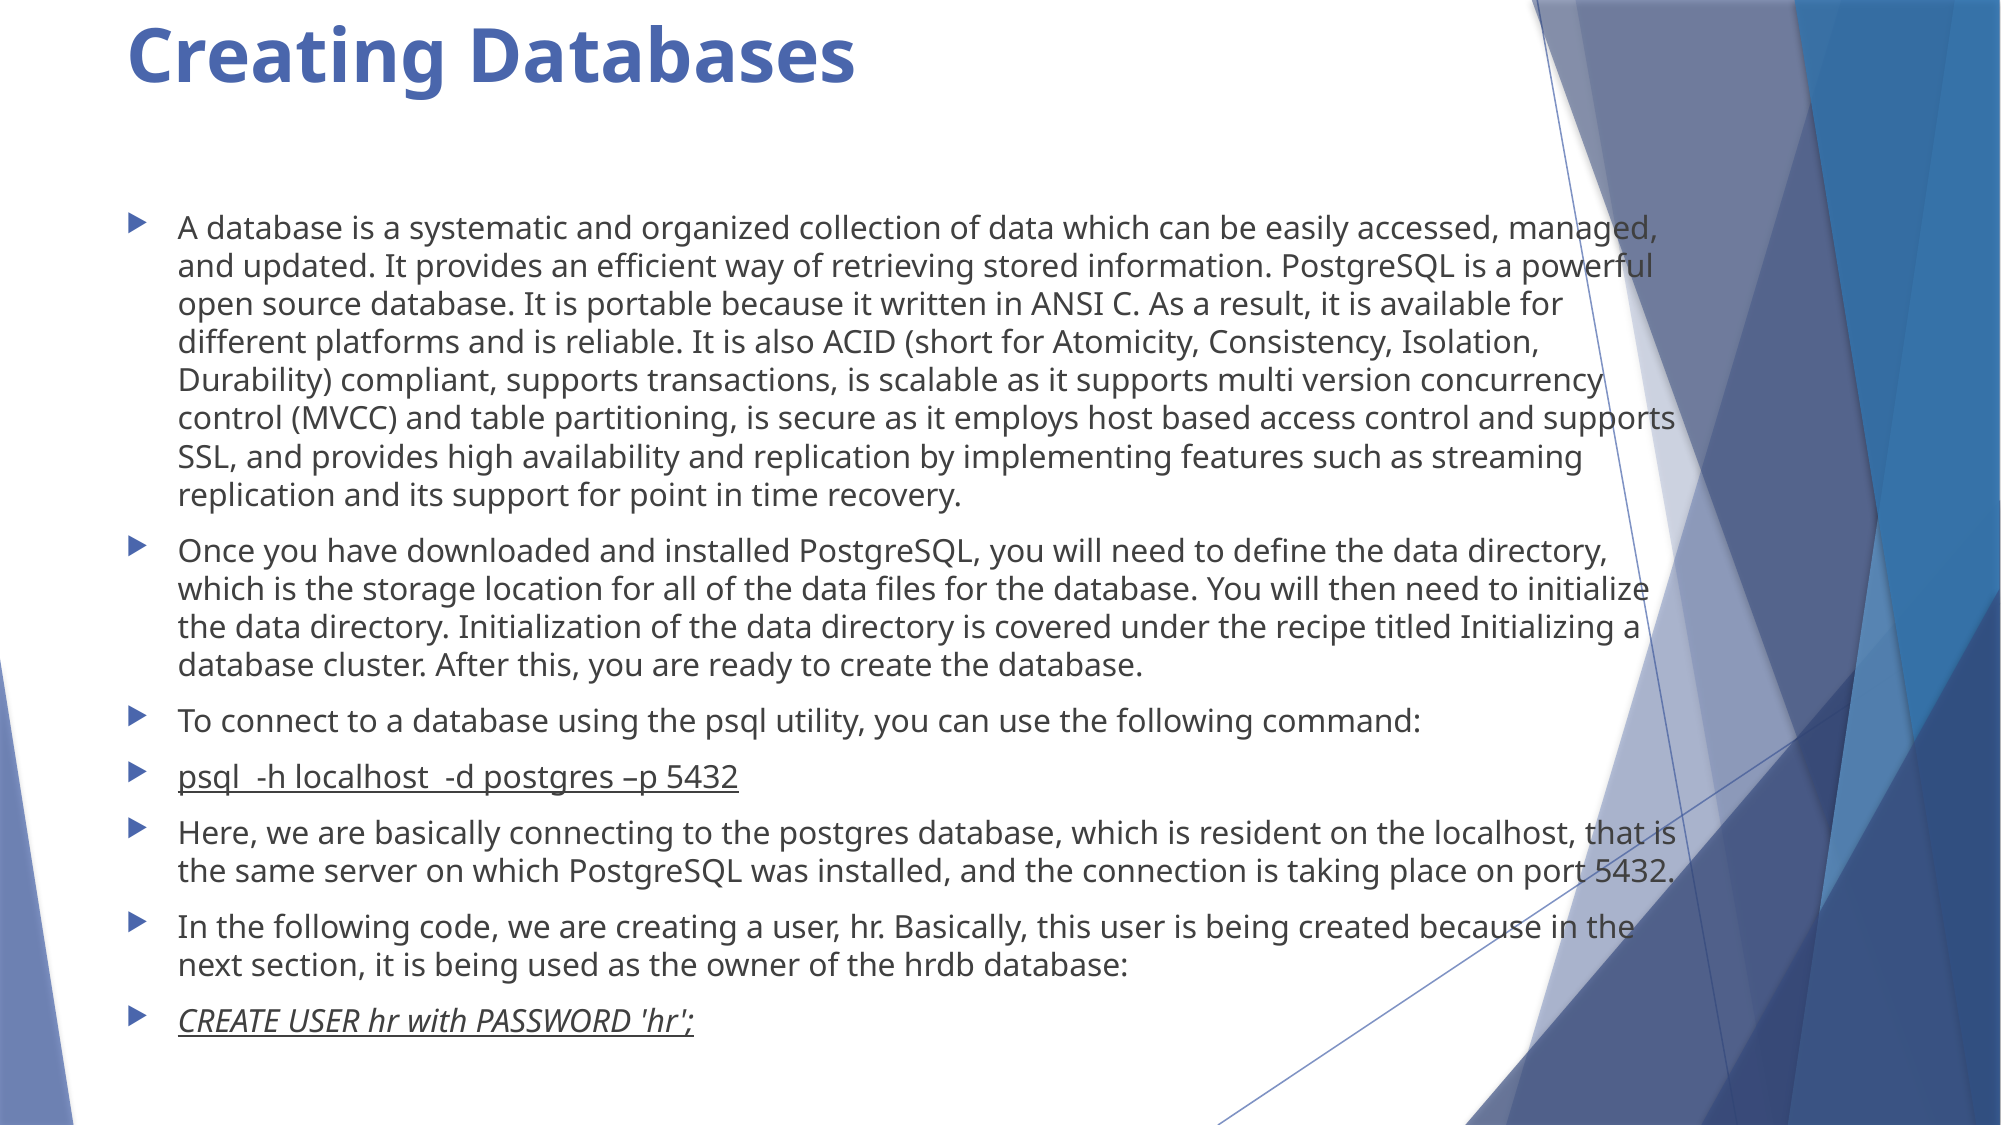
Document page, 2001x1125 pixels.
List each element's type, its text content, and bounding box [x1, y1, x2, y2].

title Creating Databases [111, 0, 1522, 200]
list A database is a systematic and organized collection of data which can be easily accessed, managed, and updated. It provides an efficient way of retrieving stored information. PostgreSQL is a powerful open source database. It is portable because it written in ANSI C. As a result, it is available for different platforms and is reliable. It is also ACID (short for Atomicity, Consistency, Isolation, Durability) compliant, supports transactions, is scalable as it supports multi version concurrency control (MVCC) and table partitioning, is secure as it employs host based access control and supports SSL, and provides high availability and replication by implementing features such as streaming replication and its support for point in time recovery. Once you have downloaded and installed PostgreSQL, you will need to define the data directory, which is the storage location for all of the data files for the database. You will then need to initialize the data directory. Initialization of the data directory is covered under the recipe titled Initializing a database cluster. After this, you are ready to create the database. To connect to a database using the psql utility, you can use the following command: psql -h localhost -d postgres –p 5432 Here, we are basically connecting to the postgres database, which is resident on the localhost, that is the same server on which PostgreSQL was installed, and the connection is taking place on port 5432. In the following code, we are creating a user, hr. Basically, this user is being created because in the next section, it is being used as the owner of the hrdb database: CREATE USER hr with PASSWORD 'hr'; [111, 200, 1714, 1096]
